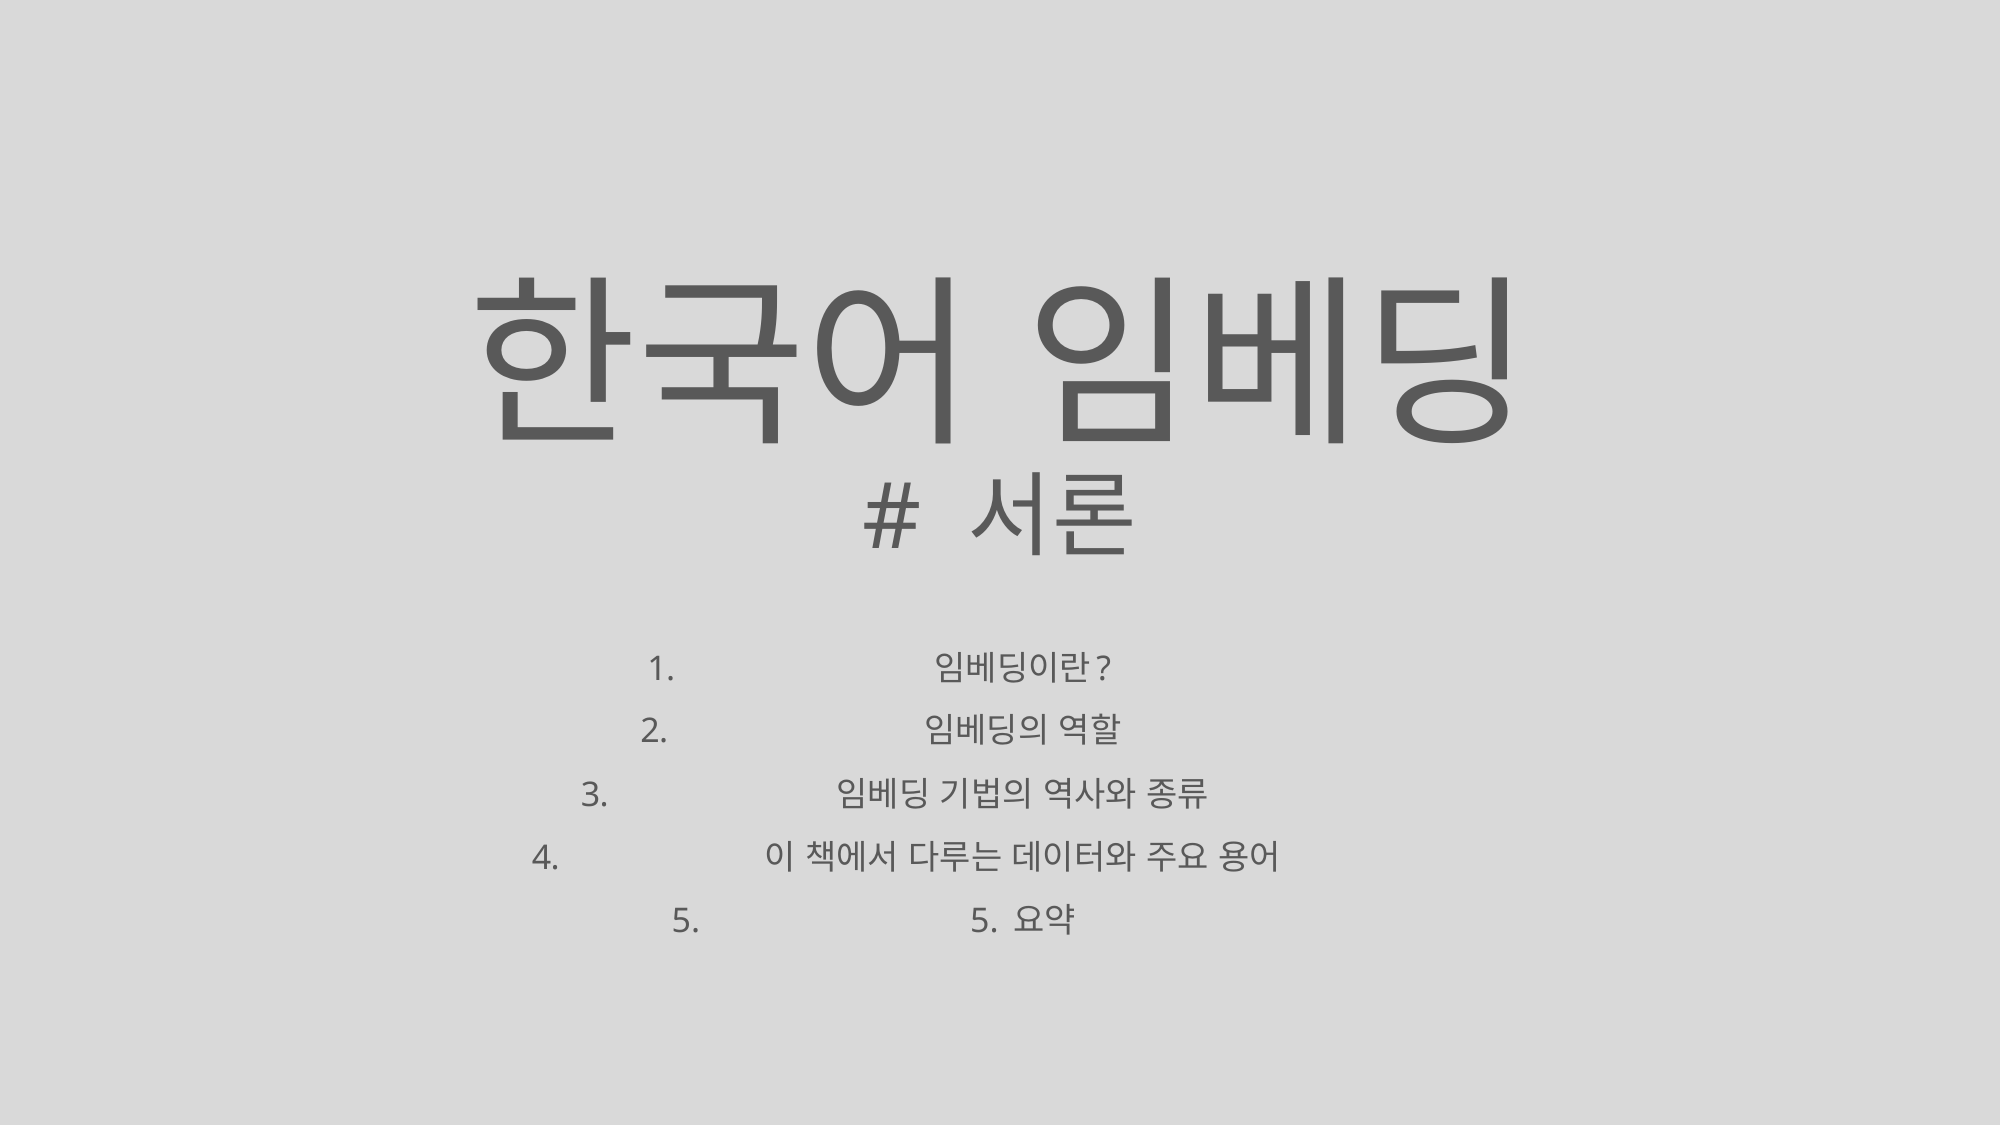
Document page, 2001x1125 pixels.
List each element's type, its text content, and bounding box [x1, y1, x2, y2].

subtitle 임베딩이란? 임베딩의 역할 임베딩 기법의 역사와 종류 이 책에서 다루는 데이터와 주요 용어 5. 요약 [249, 629, 1750, 947]
title 한국어 임베딩 # 서론 [249, 184, 1750, 576]
